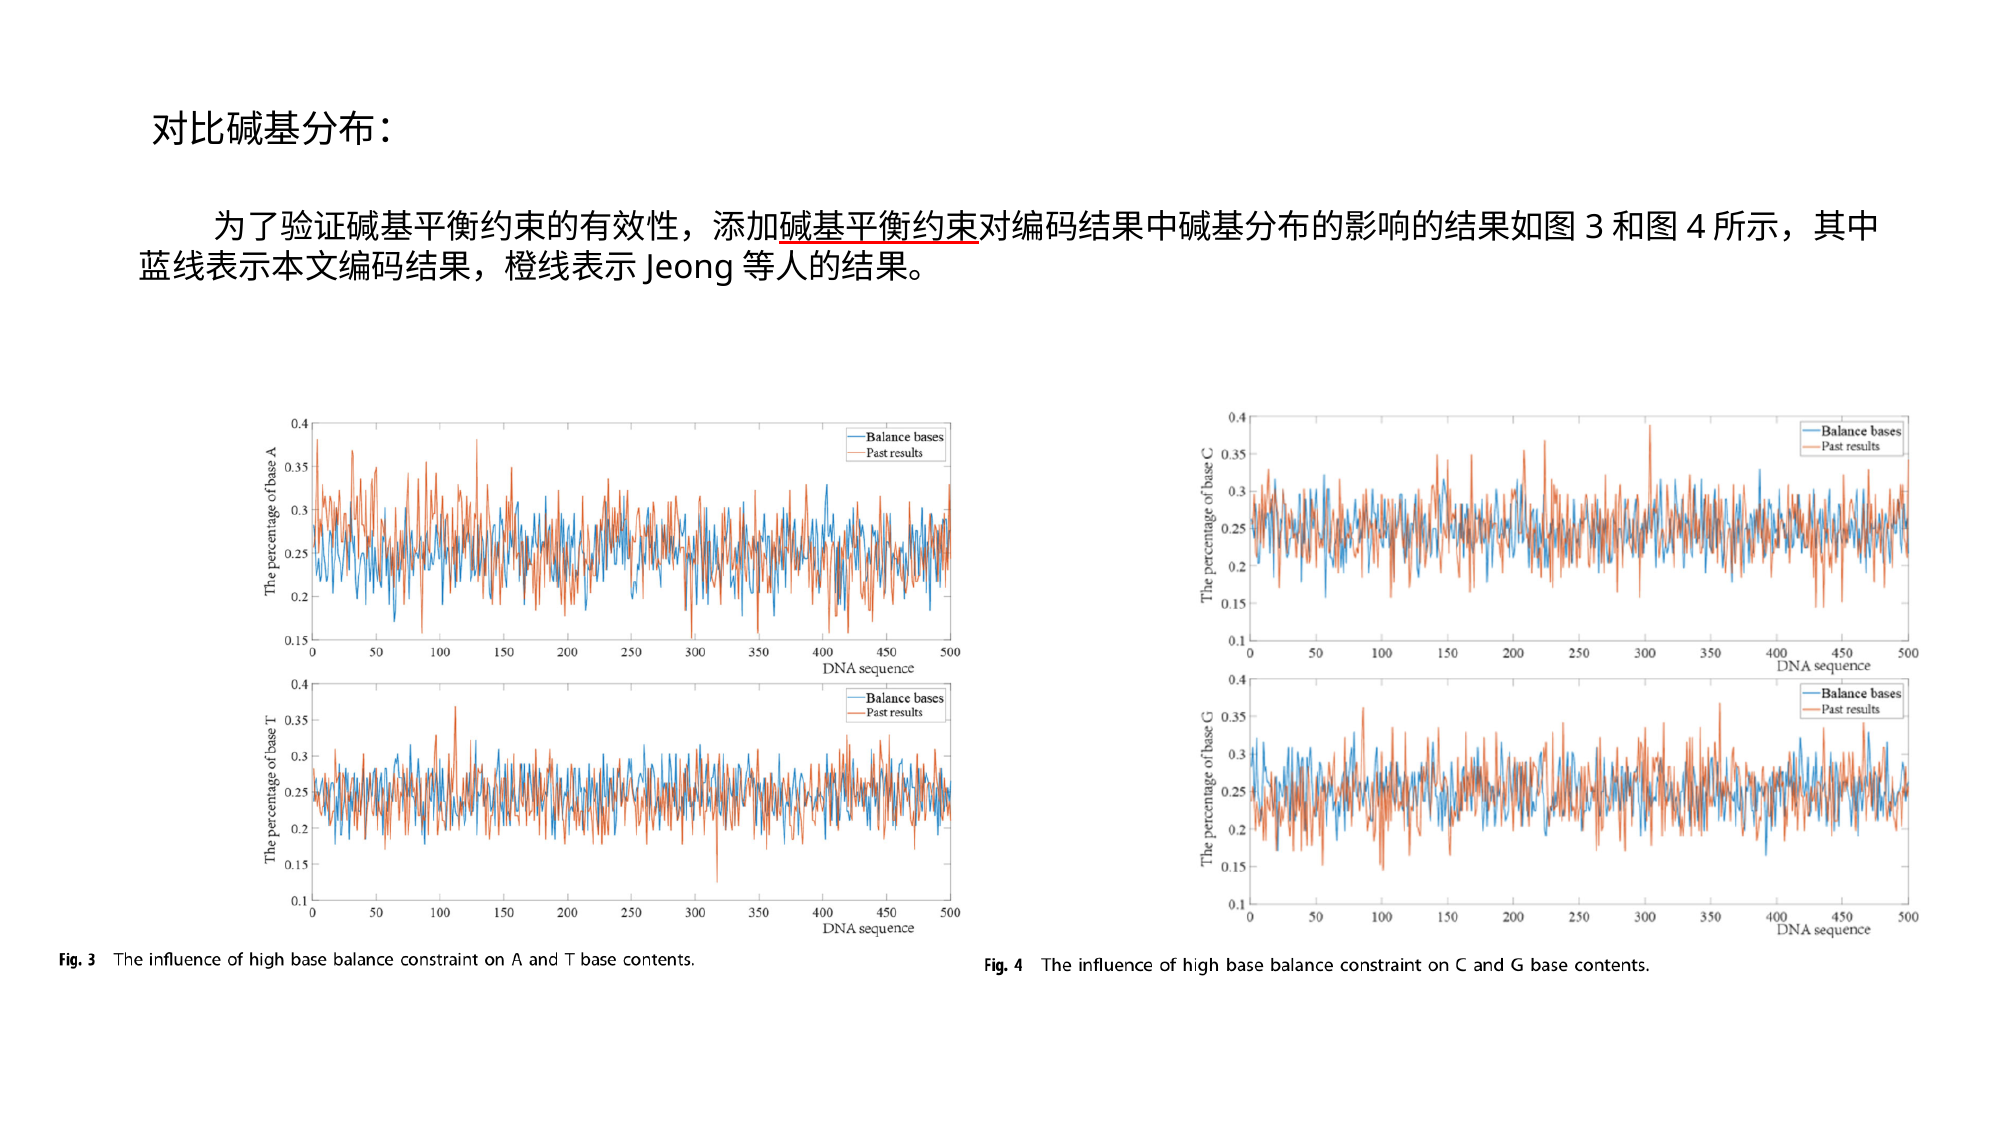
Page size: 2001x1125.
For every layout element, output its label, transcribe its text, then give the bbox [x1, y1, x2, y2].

text_box 对比碱基分布： [136, 97, 1137, 158]
picture [51, 398, 1936, 985]
text_box 为了验证碱基平衡约束的有效性，添加碱基平衡约束对编码结果中碱基分布的影响的结果如图3和图4所示，其中蓝线表示本文编码结果，橙线表示Jeong等人的结果。 [124, 198, 1904, 293]
